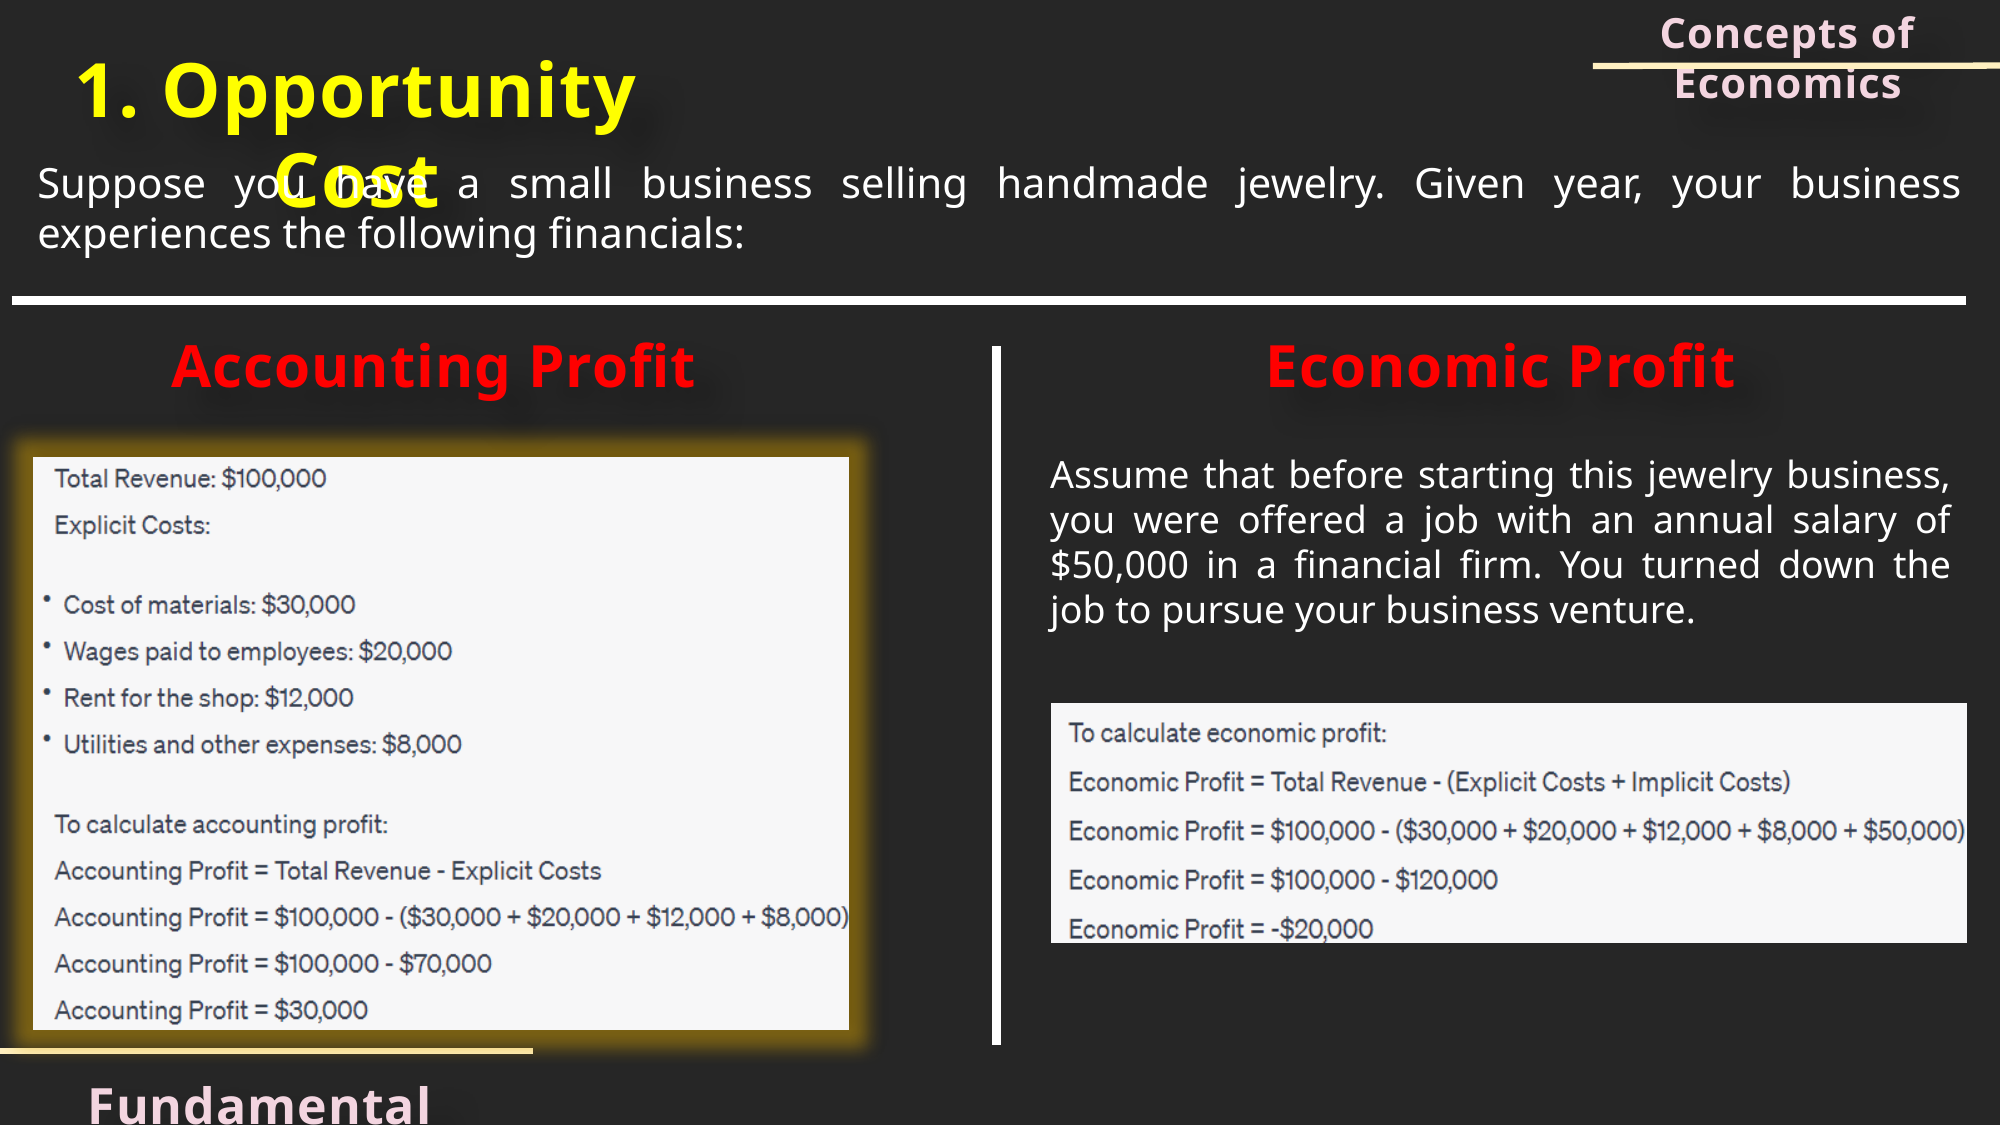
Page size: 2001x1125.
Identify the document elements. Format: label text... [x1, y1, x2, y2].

text_box Concepts of Economics [1575, 0, 2000, 115]
text_box Accounting Profit [49, 321, 818, 407]
text_box Economic Profit [1116, 321, 1885, 407]
picture [1051, 703, 1967, 943]
text_box Suppose you have a small business selling handmade jewelry. Given year, your business experiences the following financials: [22, 149, 1978, 265]
picture [33, 457, 849, 1030]
text_box Fundamental Principles [0, 1066, 533, 1125]
text_box Assume that before starting this jewelry business, you were offered a job with an annual salary of $50,000 in a financial firm. You turned down the job to pursue your business venture. [1035, 443, 1967, 639]
text_box 1. Opportunity Cost [33, 34, 680, 149]
